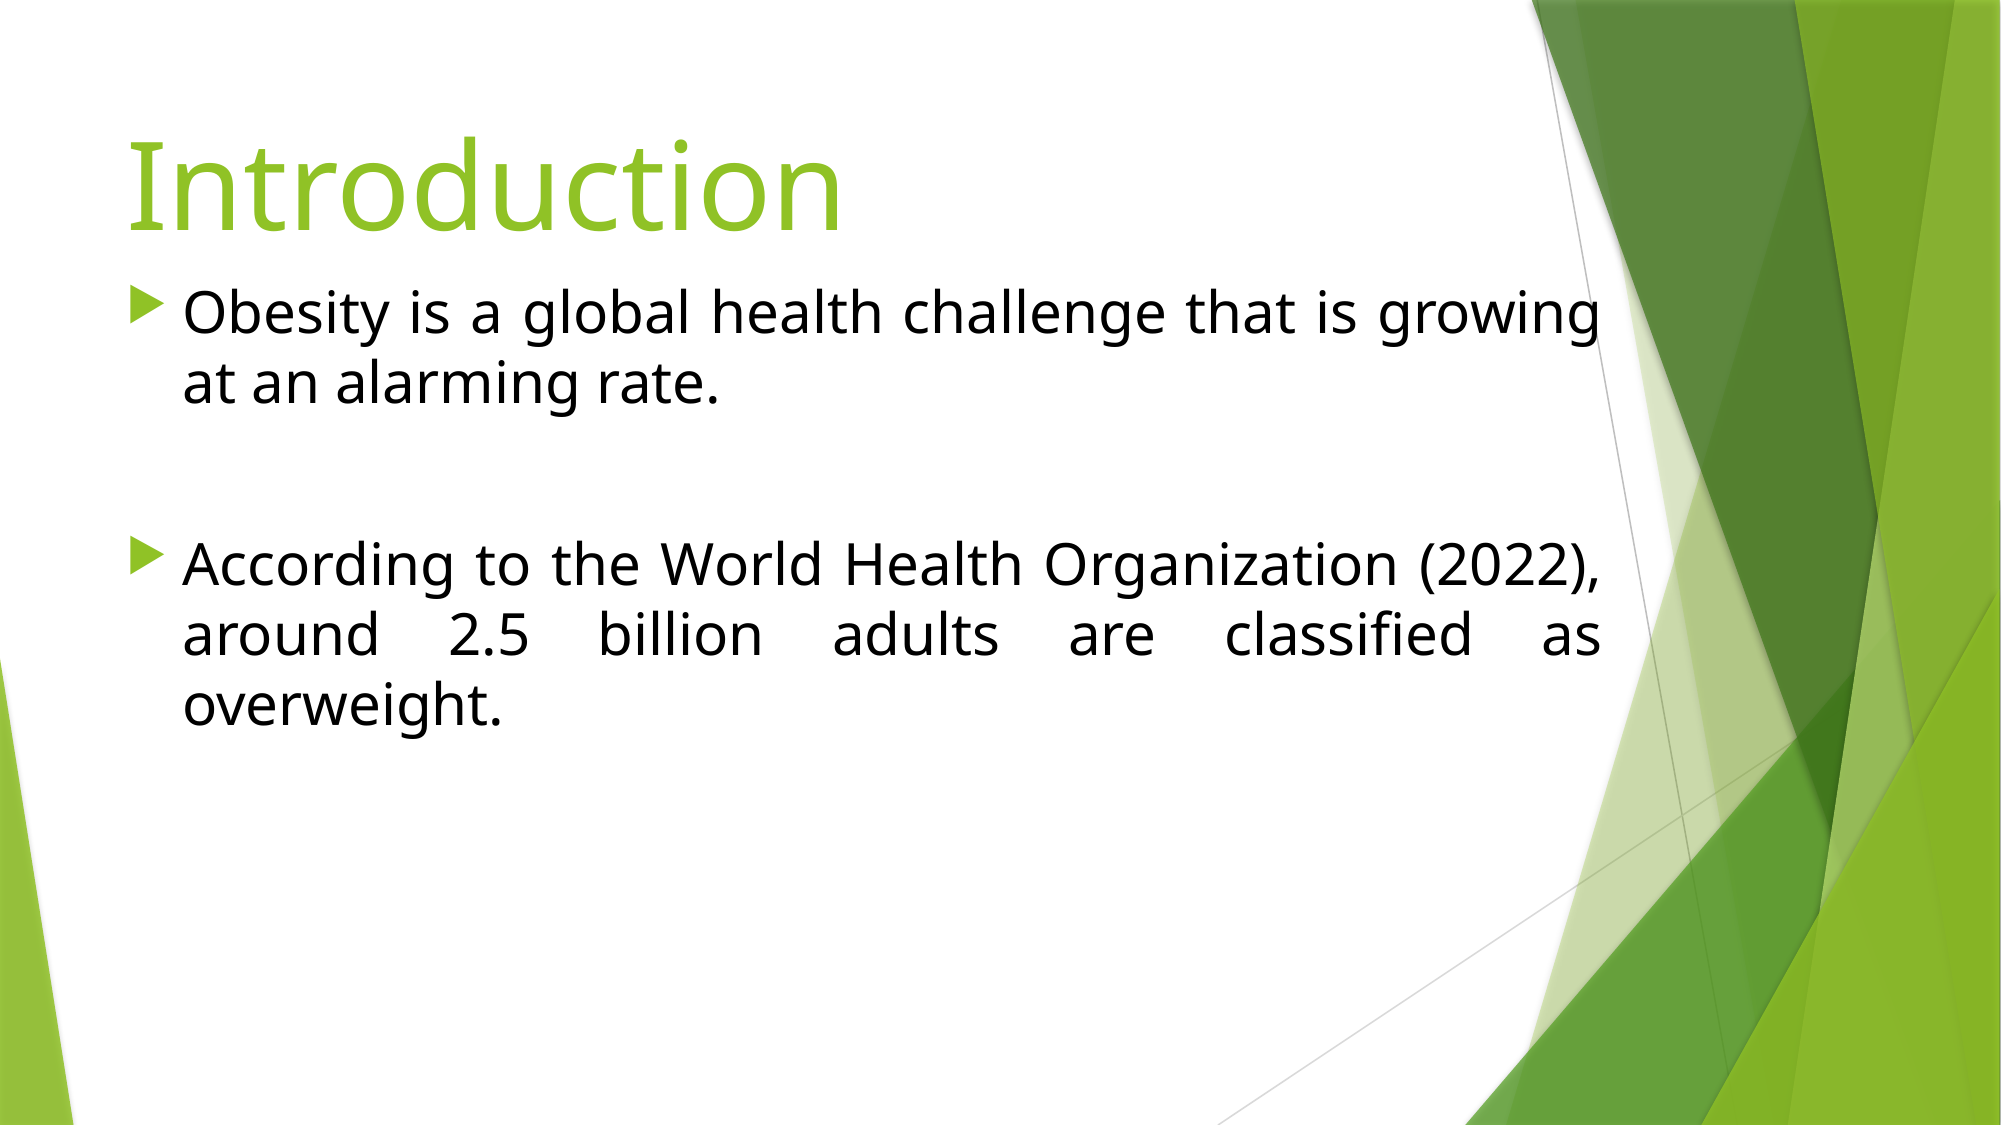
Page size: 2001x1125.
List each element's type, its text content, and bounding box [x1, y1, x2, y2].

title Introduction [111, 99, 1522, 267]
list Obesity is a global health challenge that is growing at an alarming rate. According to the World Health Organization (2022), around 2.5 billion adults are classified as overweight. [111, 267, 1618, 905]
